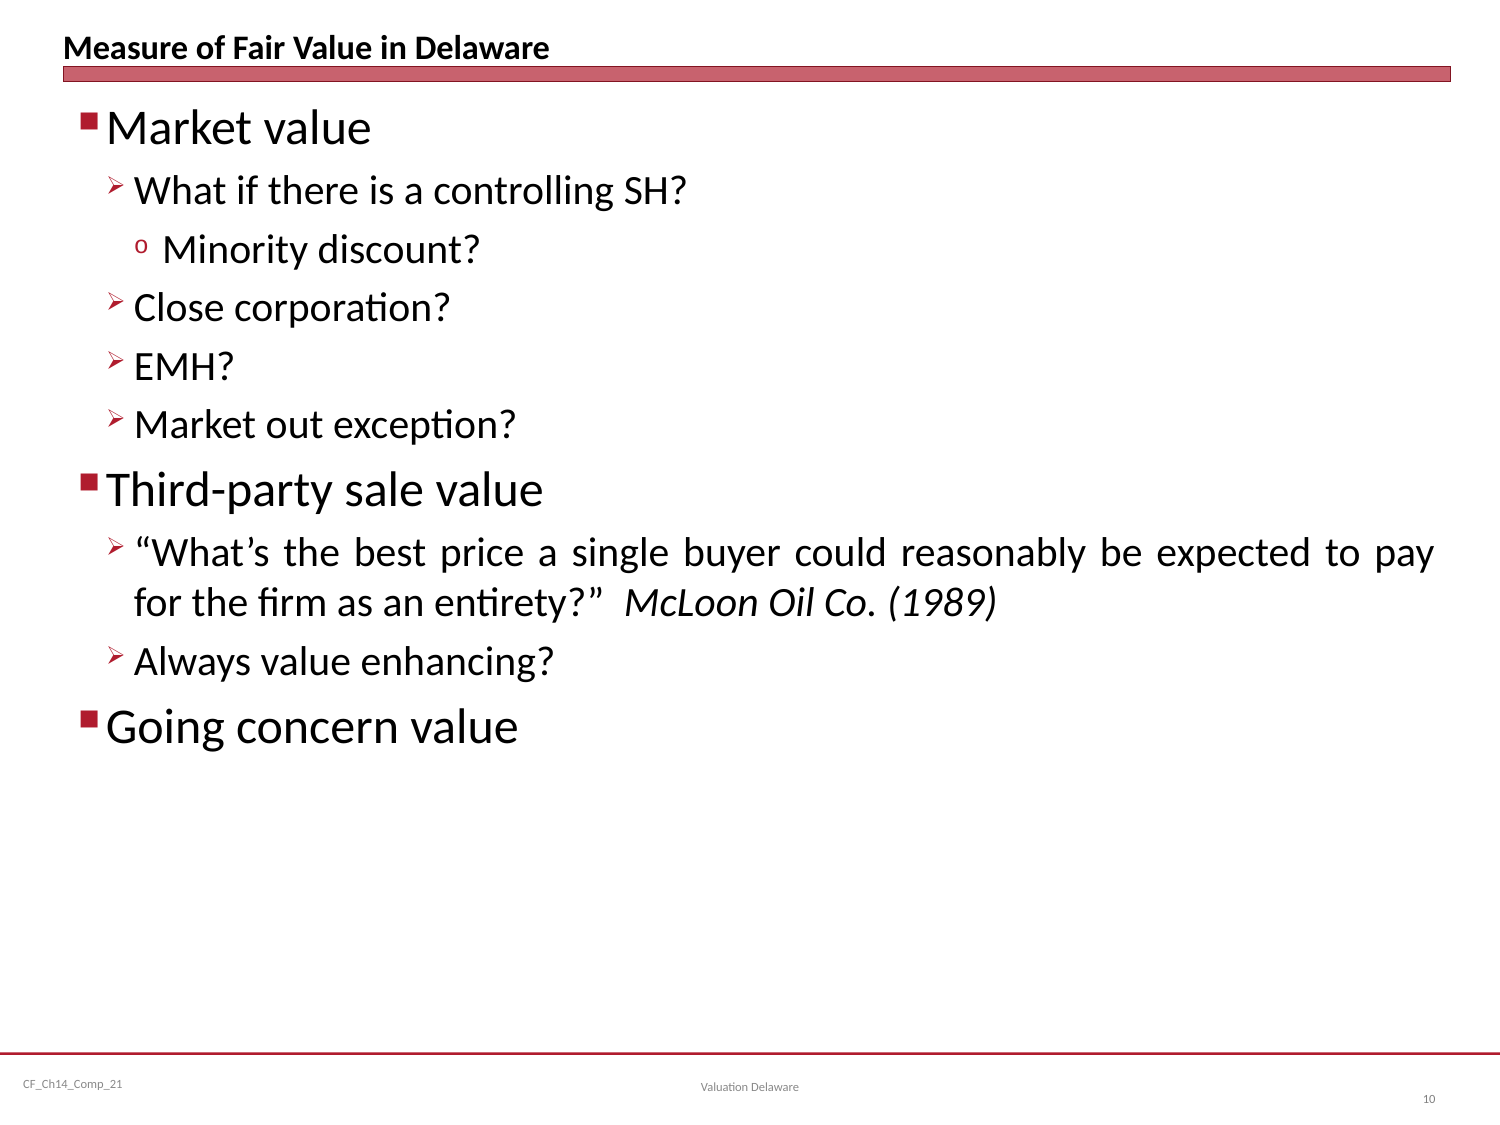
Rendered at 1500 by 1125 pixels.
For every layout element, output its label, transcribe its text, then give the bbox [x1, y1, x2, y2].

slide_number 10 [1375, 1061, 1451, 1122]
title Measure of Fair Value in Delaware [62, 6, 1451, 67]
footer Valuation Delaware [512, 1056, 988, 1117]
list Market value What if there is a controlling SH? Minority discount? Close corporation? EMH? Market out exception? Third-party sale value “What’s the best price a single buyer could reasonably be expected to pay for the firm as an entirety?” McLoon Oil Co. (1989) Always value enhancing? Going concern value [63, 87, 1451, 1041]
